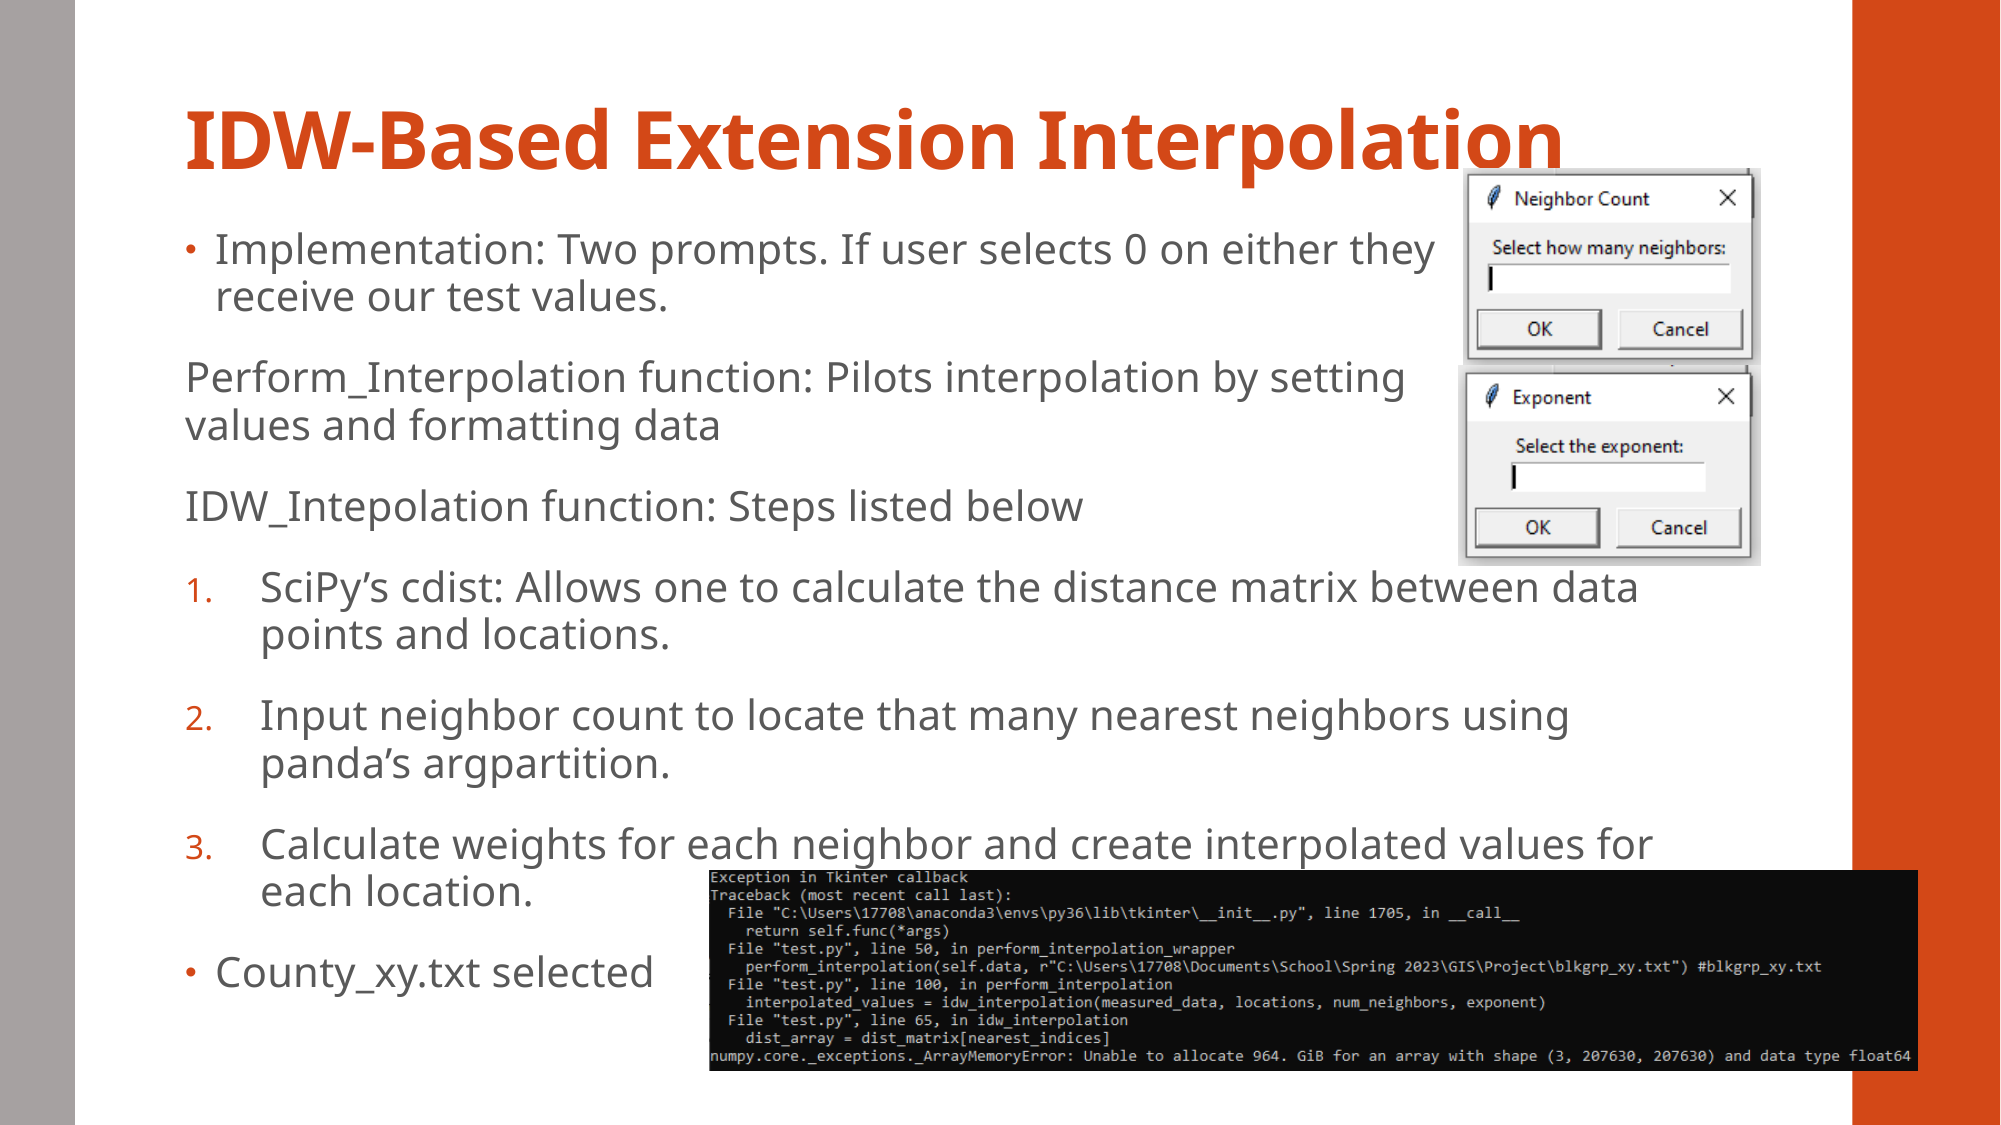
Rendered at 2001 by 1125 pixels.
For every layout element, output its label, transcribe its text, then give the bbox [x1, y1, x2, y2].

picture [709, 870, 1918, 1071]
picture [1458, 168, 1761, 567]
title IDW-Based Extension Interpolation [170, 28, 1761, 195]
list Implementation: Two prompts. If user selects 0 on either they receive our test values. Perform_Interpolation function: Pilots interpolation by setting values and formatting data IDW_Intepolation function: Steps listed below SciPy’s cdist: Allows one to calculate the distance matrix between data points and locations. Input neighbor count to locate that many nearest neighbors using panda’s argpartition. Calculate weights for each neighbor and create interpolated values for each location. County_xy.txt selected [170, 218, 1716, 1024]
